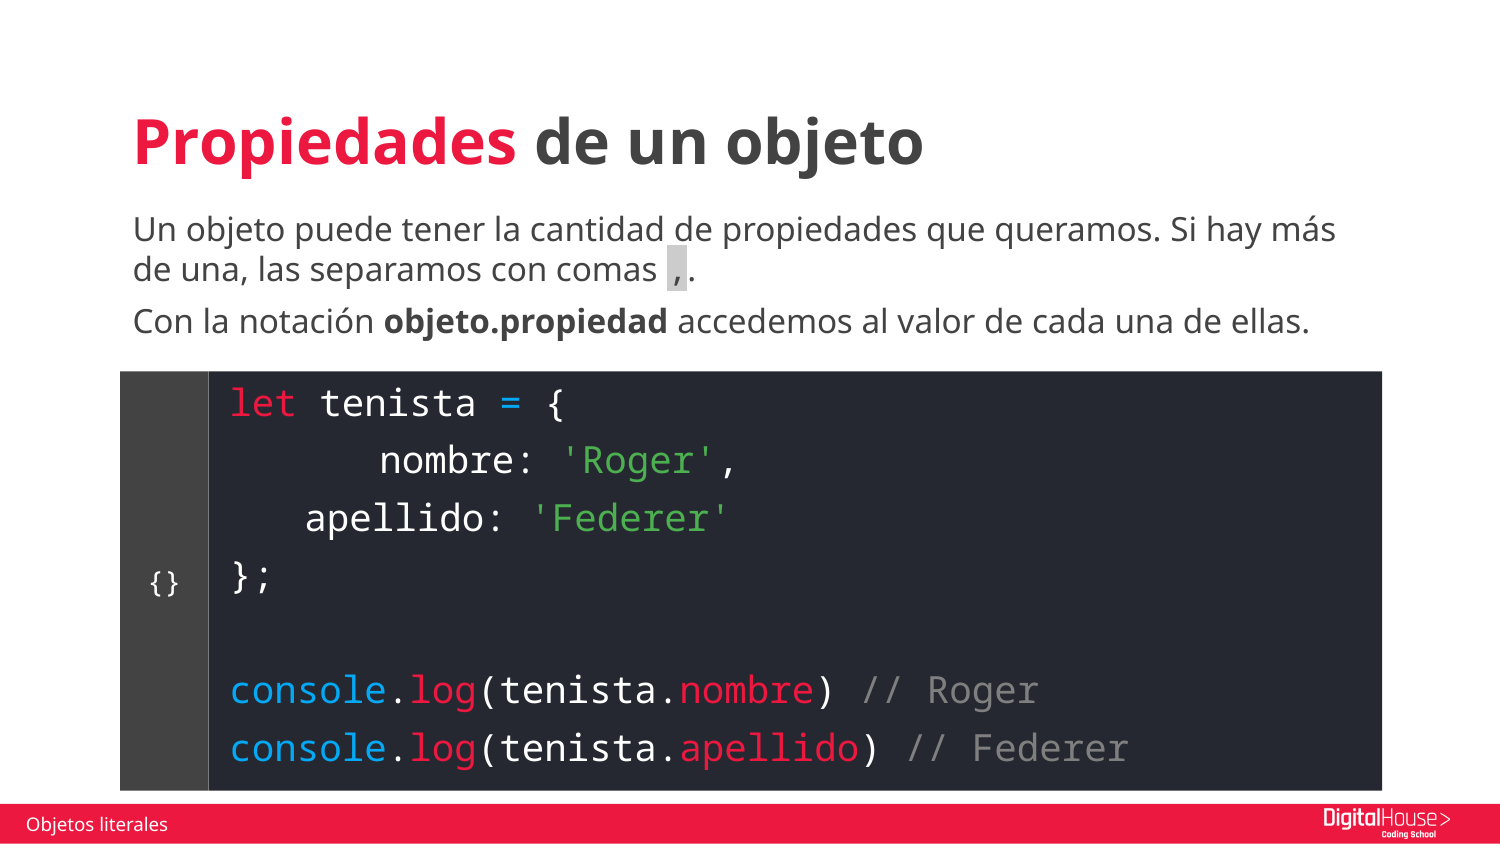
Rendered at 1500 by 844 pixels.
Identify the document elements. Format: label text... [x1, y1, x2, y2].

text_box Objetos literales [18, 812, 378, 836]
text_box Un objeto puede tener la cantidad de propiedades que queramos. Si hay más de una, las separamos con comas ,. Con la notación objeto.propiedad accedemos al valor de cada una de ellas. [117, 193, 1383, 274]
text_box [119, 371, 1383, 791]
text_box [0, 803, 1500, 844]
text_box Propiedades de un objeto [117, 90, 1383, 193]
picture [1324, 808, 1451, 839]
